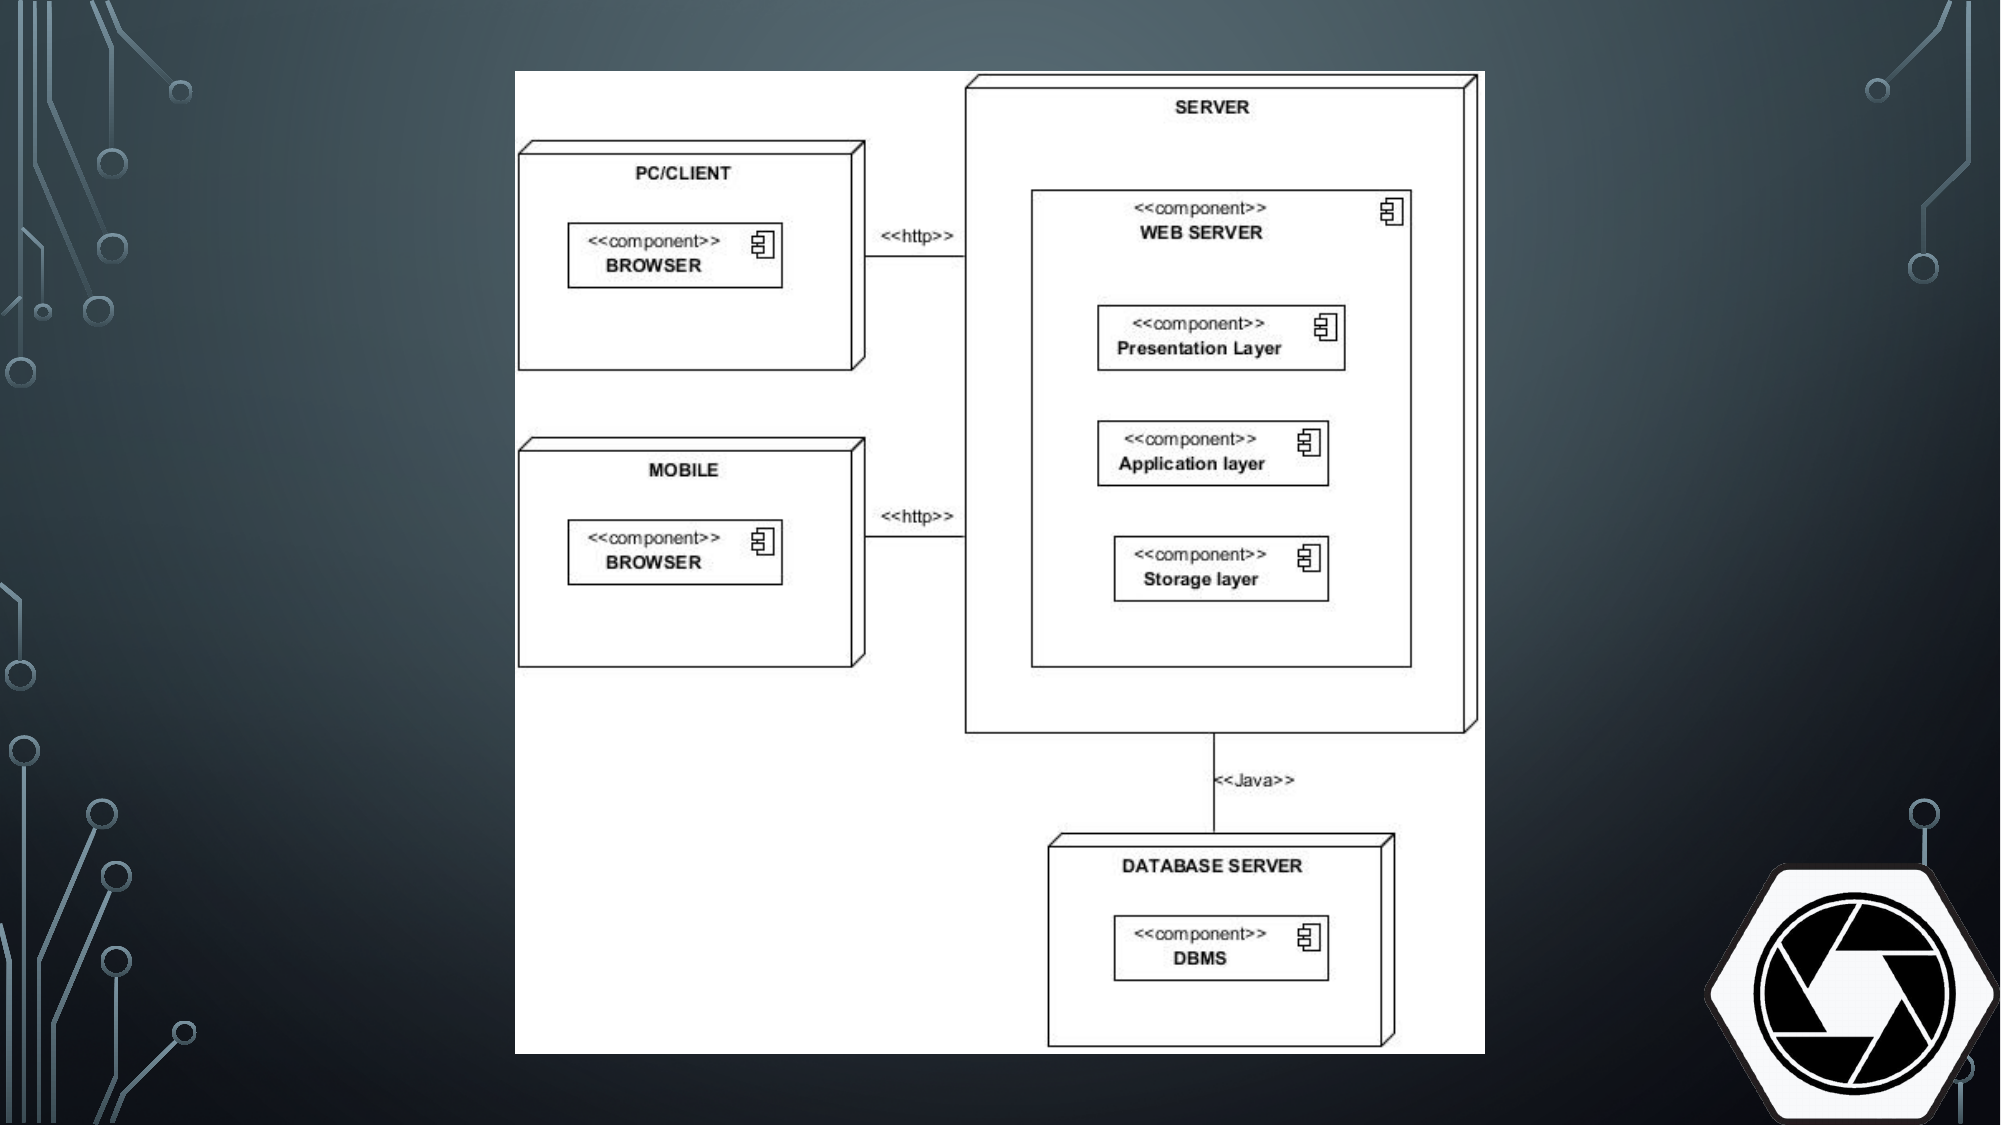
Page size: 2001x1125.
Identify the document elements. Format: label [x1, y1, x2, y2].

picture [515, 71, 1485, 1054]
picture [1704, 863, 2000, 1125]
